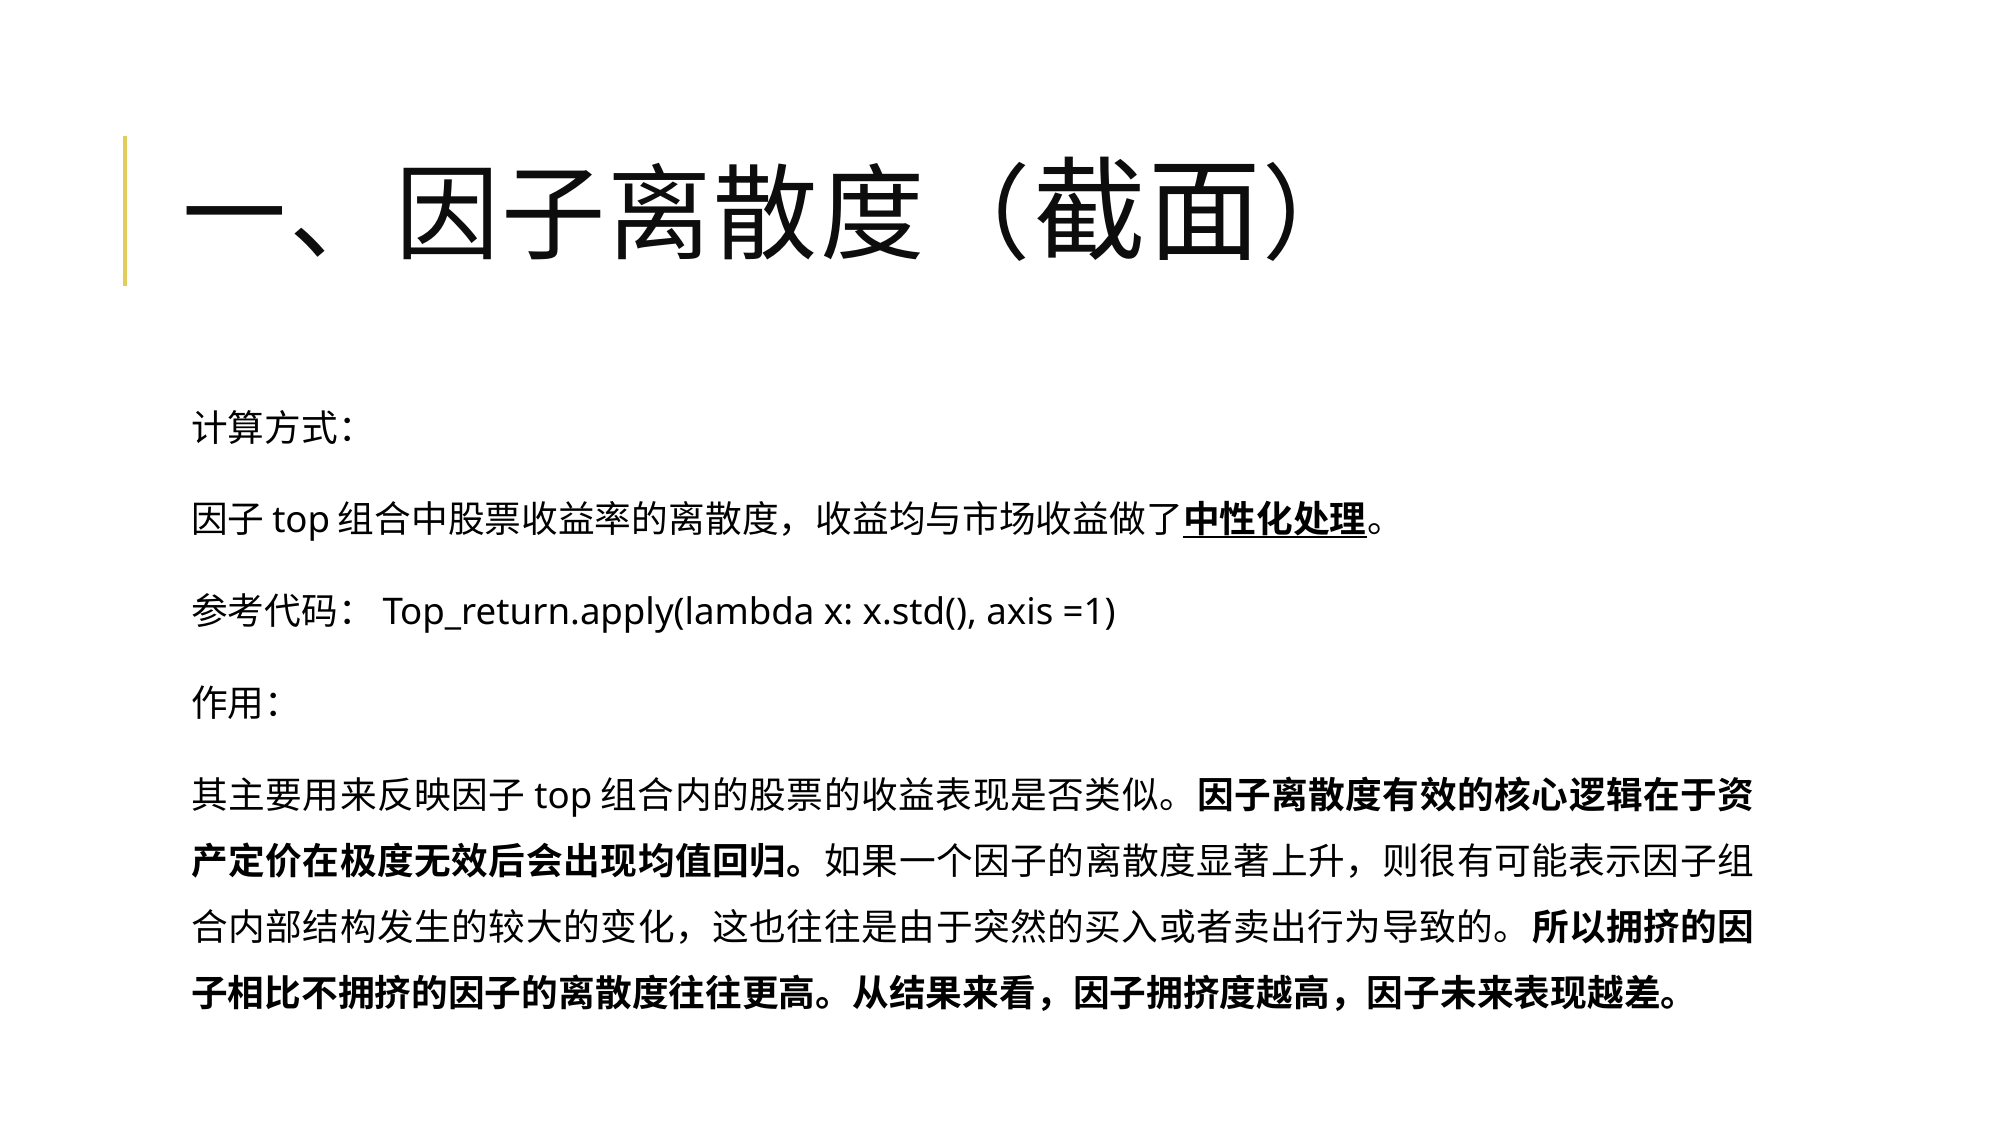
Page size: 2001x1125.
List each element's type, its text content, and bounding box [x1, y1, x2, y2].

list 计算方式： 因子top组合中股票收益率的离散度，收益均与市场收益做了中性化处理。 参考代码：Top_return.apply(lambda x: x.std(), axis =1) 作用： 其主要用来反映因子top组合内的股票的收益表现是否类似。因子离散度有效的核心逻辑在于资产定价在极度无效后会出现均值回归。如果一个因子的离散度显著上升，则很有可能表示因子组合内部结构发生的较大的变化，这也往往是由于突然的买入或者卖出行为导致的。所以拥挤的因子相比不拥挤的因子的离散度往往更高。从结果来看，因子拥挤度越高，因子未来表现越差。 [168, 375, 1763, 1035]
title 一、因子离散度（截面） [168, 96, 1763, 342]
